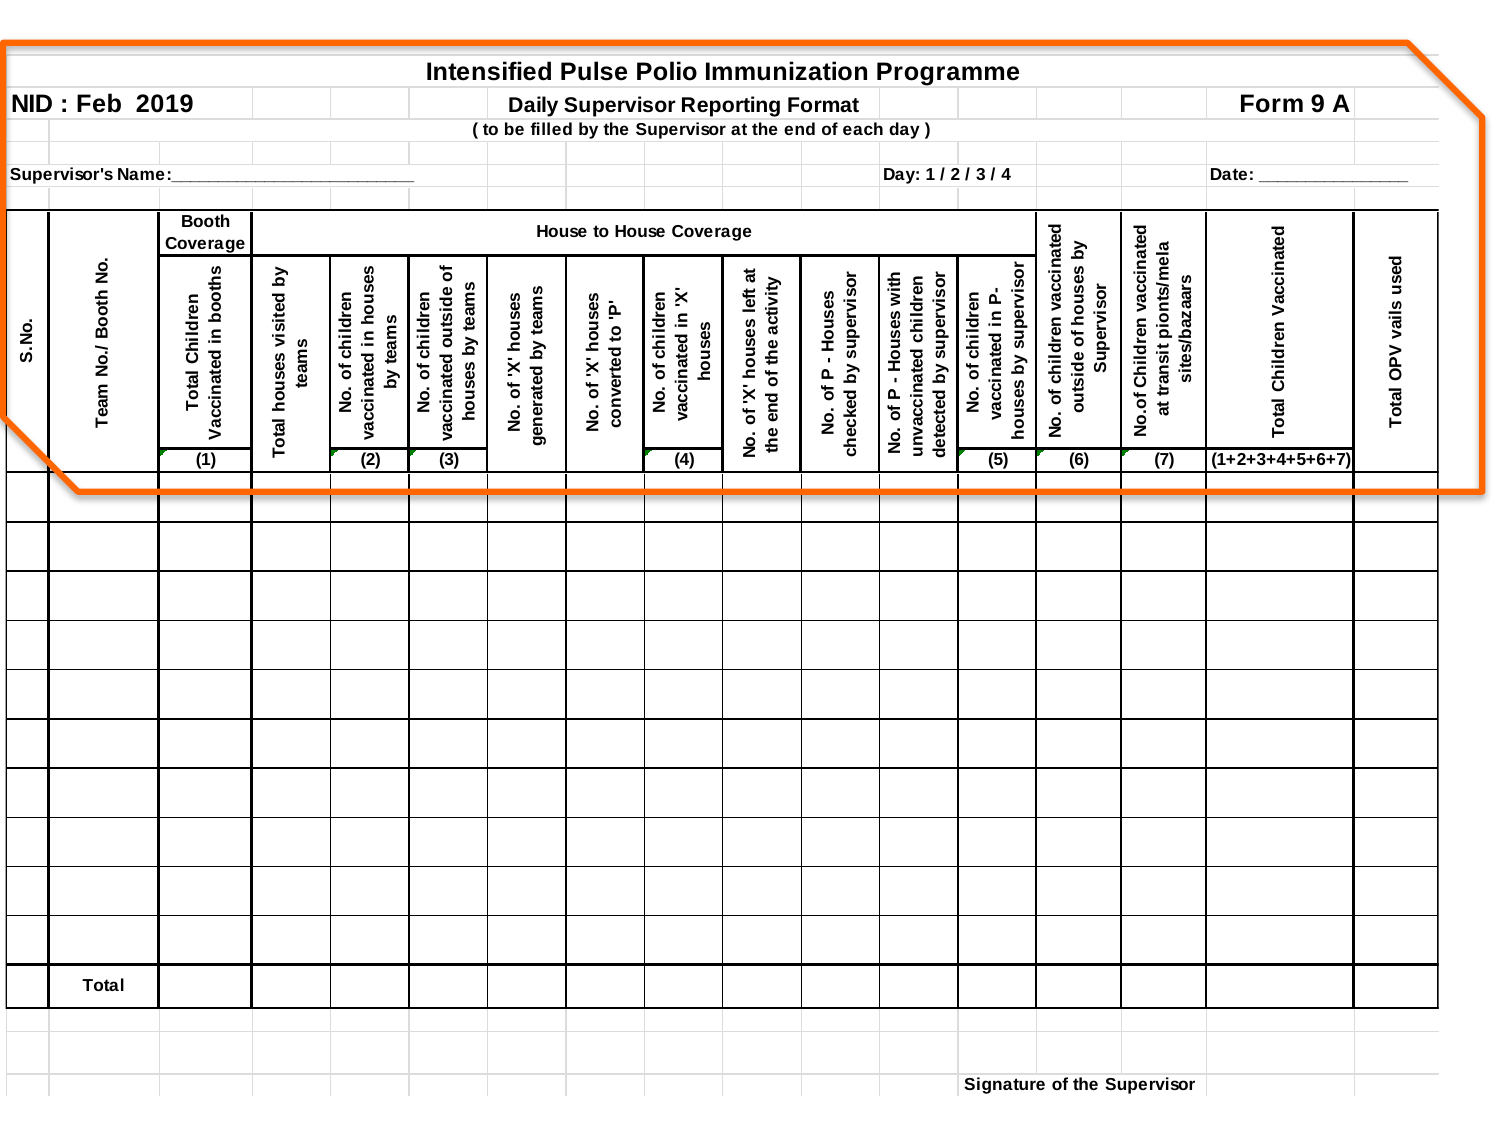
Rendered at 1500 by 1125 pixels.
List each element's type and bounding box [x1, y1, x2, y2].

text_box [2, 41, 1484, 1098]
